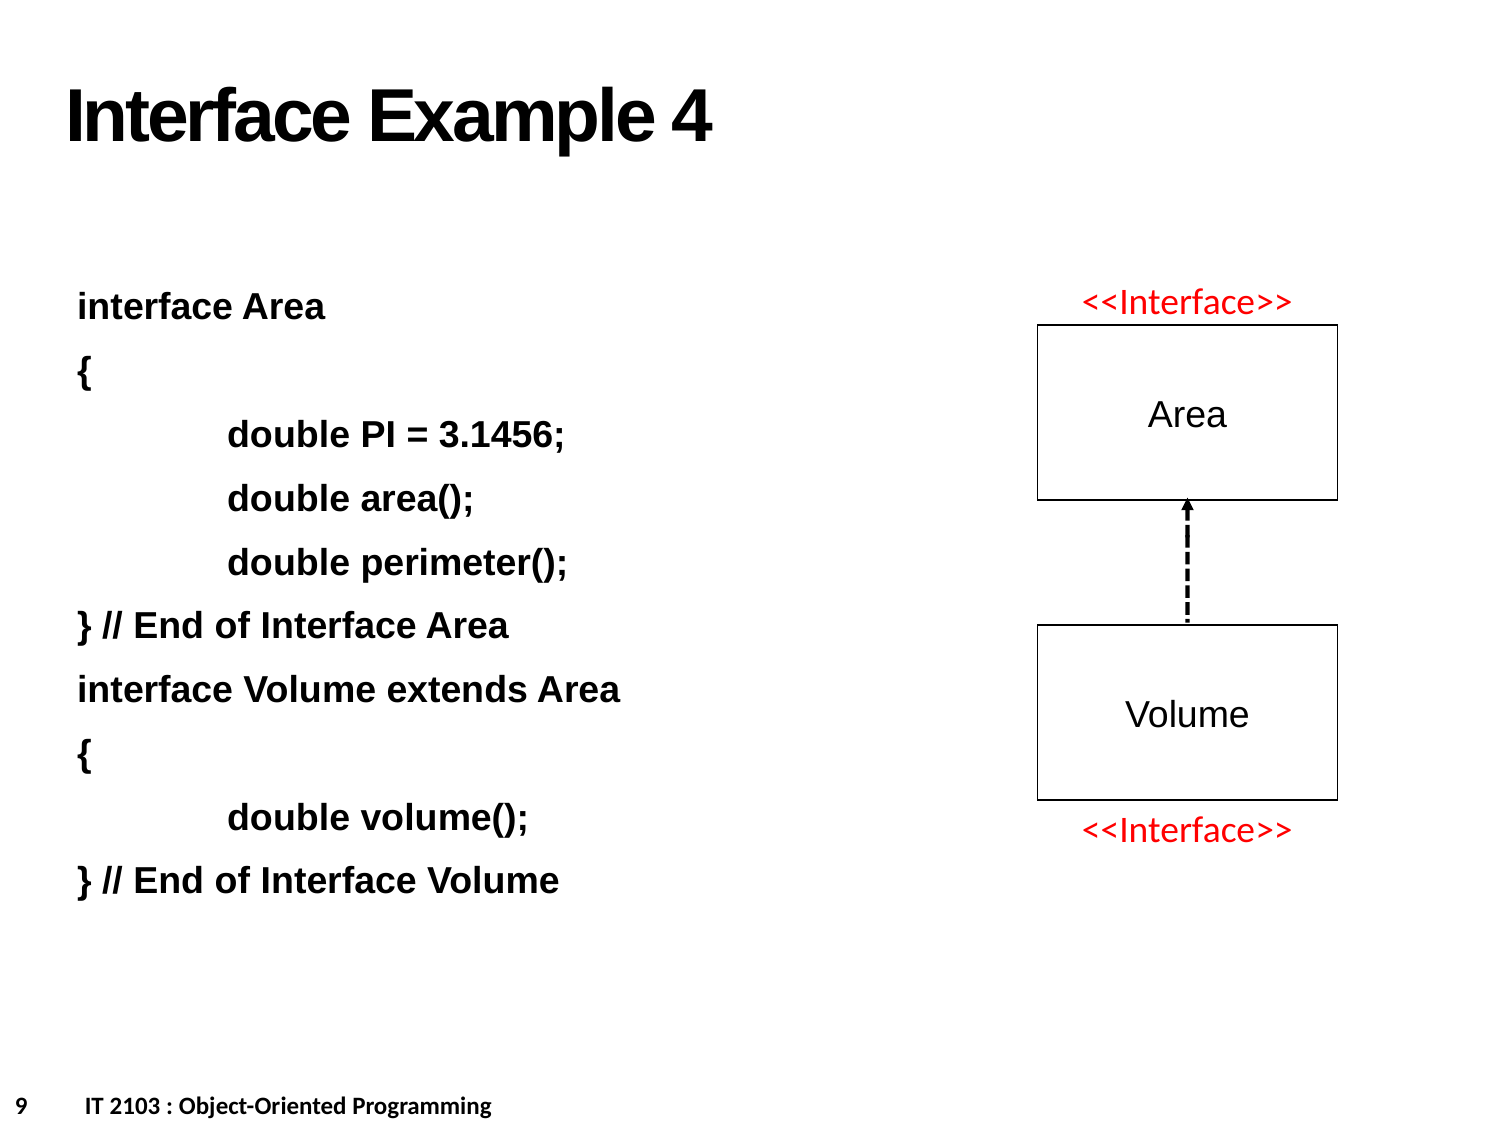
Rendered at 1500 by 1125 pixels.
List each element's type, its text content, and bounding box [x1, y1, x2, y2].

text_box <<Interface>> [1067, 809, 1308, 858]
list Interface Example 4 [50, 24, 1088, 213]
text_box interface Area { double PI = 3.1456; double area(); double perimeter(); } // End of Interface Area interface Volume extends Area { double volume(); } // End of Interface Volume [62, 274, 750, 973]
text_box <<Interface>> [1067, 269, 1308, 323]
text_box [1037, 324, 1338, 801]
